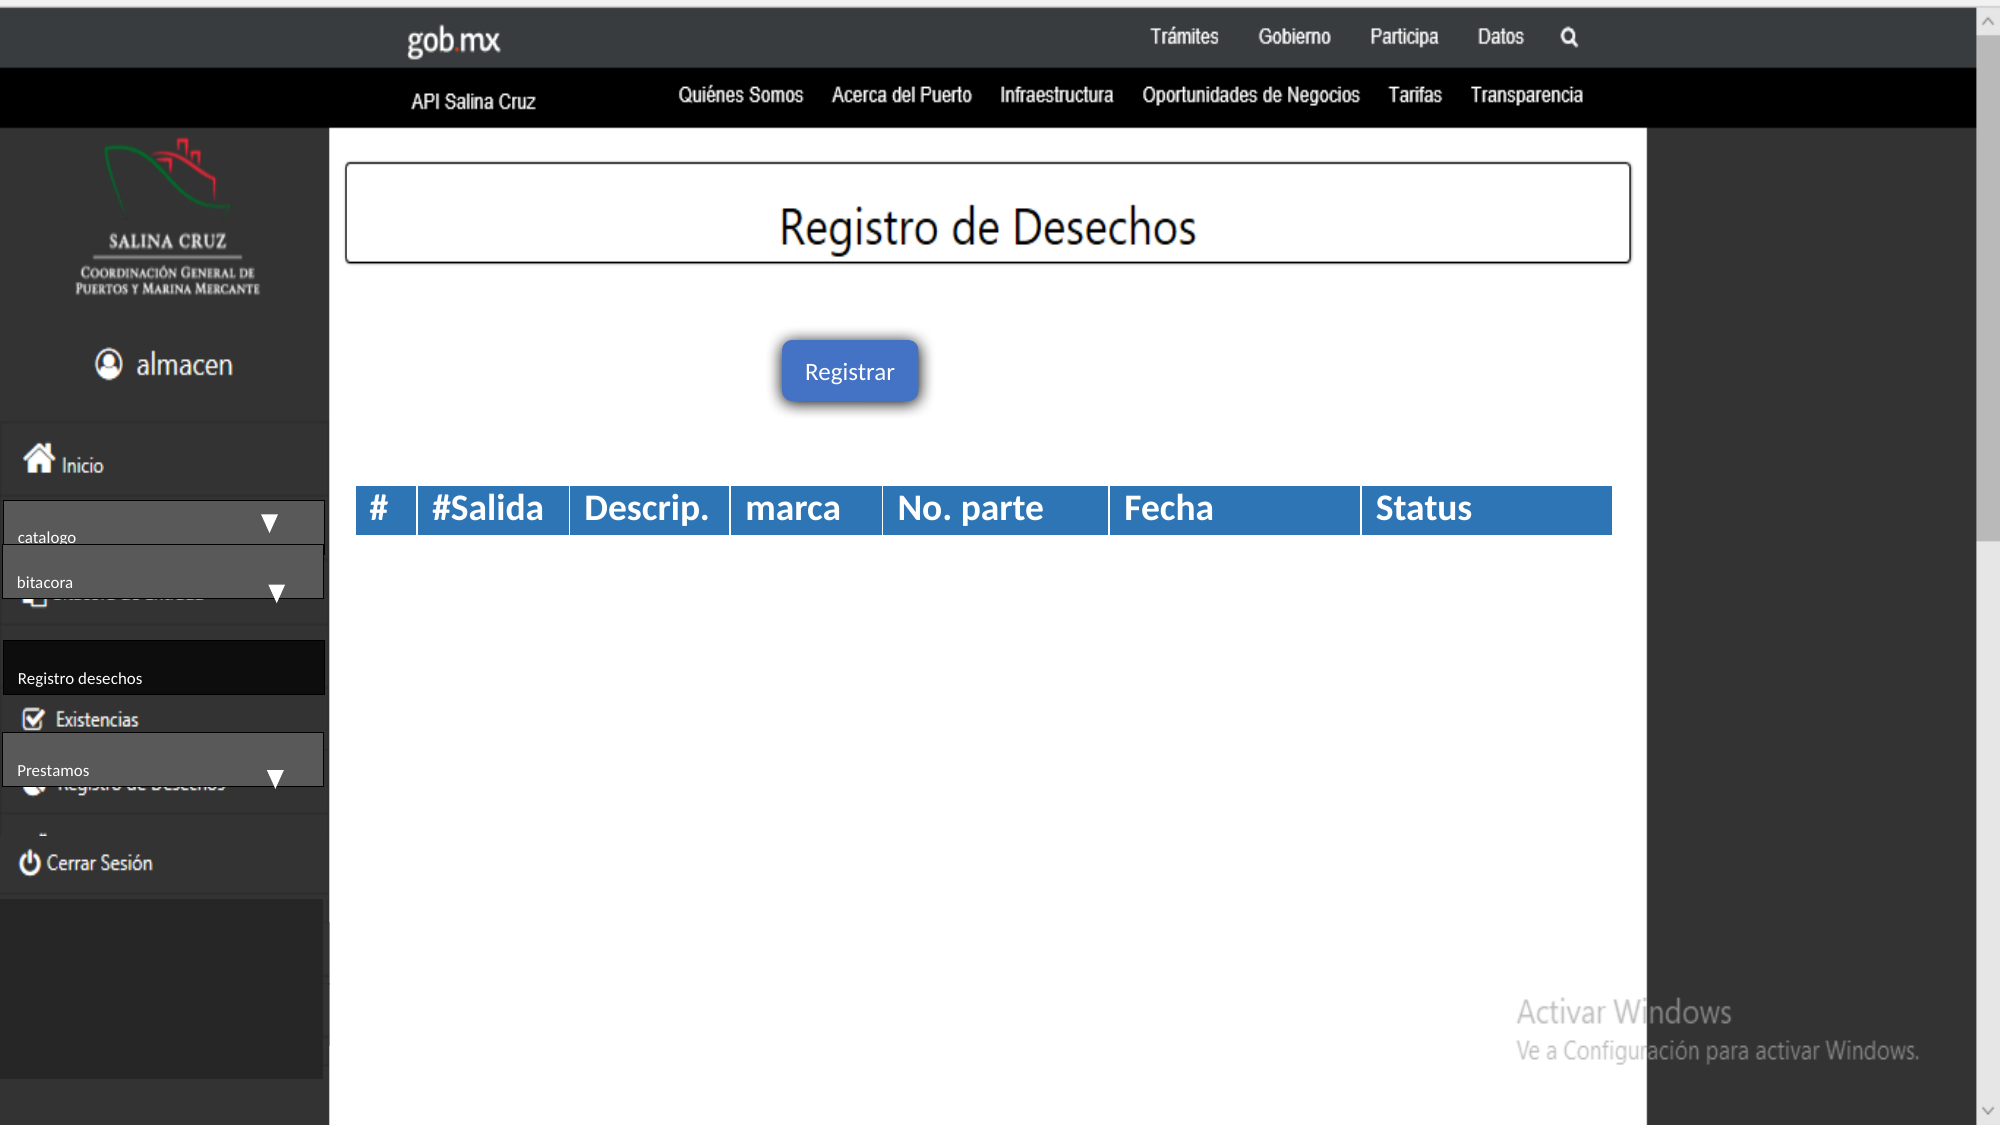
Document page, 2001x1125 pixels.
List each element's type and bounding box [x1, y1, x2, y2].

text_box [0, 836, 330, 1079]
picture [0, 0, 2000, 1125]
text_box [0, 500, 325, 836]
